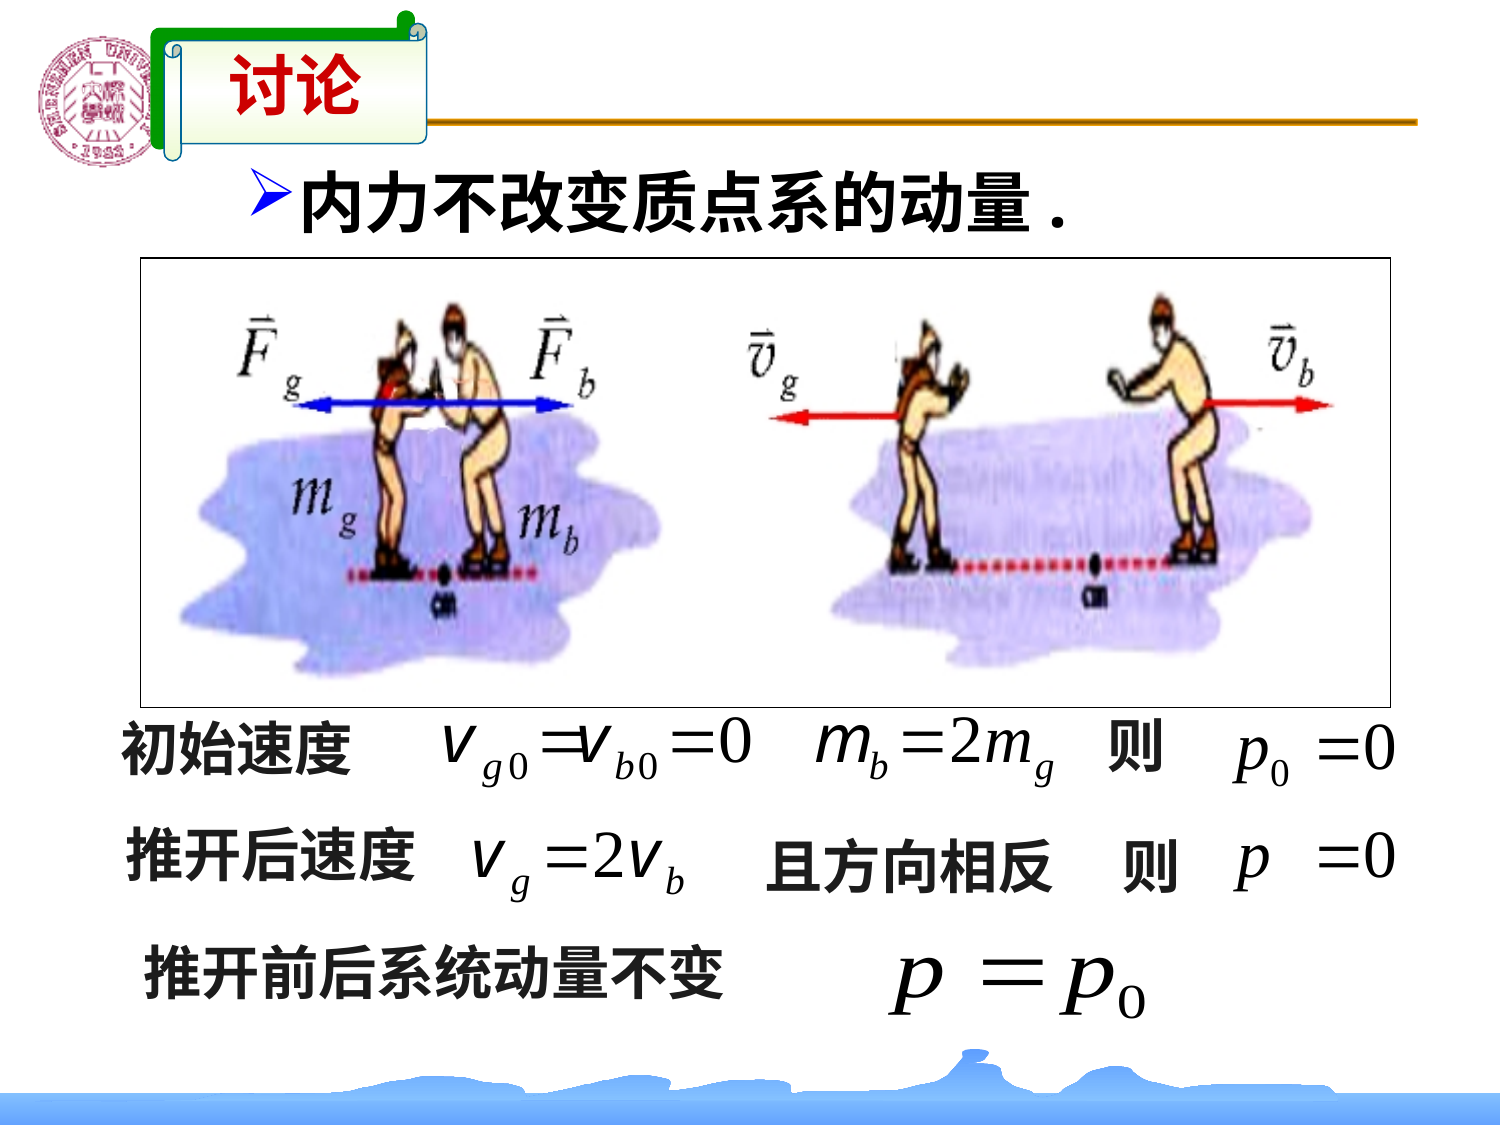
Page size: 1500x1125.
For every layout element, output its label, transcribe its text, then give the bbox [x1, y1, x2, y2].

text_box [140, 257, 1391, 693]
text_box 内力不改变质点系的动量. [230, 137, 1180, 248]
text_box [128, 913, 1167, 1040]
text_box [110, 810, 1411, 918]
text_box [104, 694, 1409, 804]
picture [23, 23, 188, 176]
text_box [163, 23, 452, 162]
